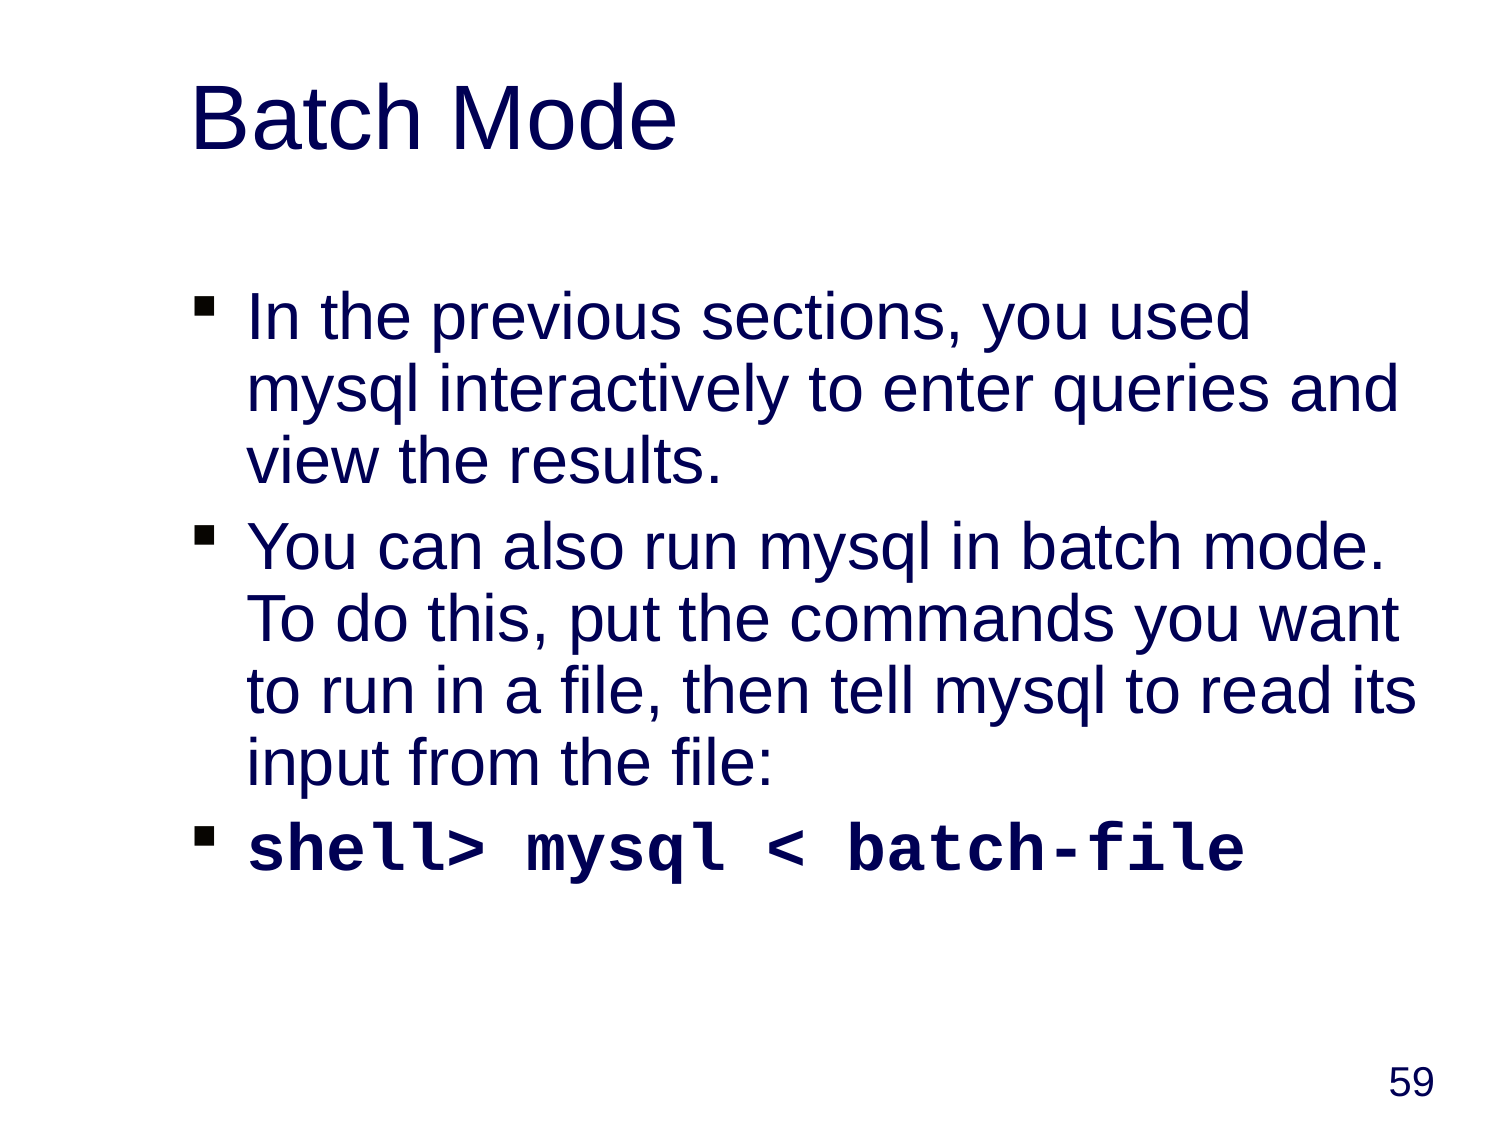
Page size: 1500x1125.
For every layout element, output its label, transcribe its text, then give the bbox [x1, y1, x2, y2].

slide_number 59 [1137, 1037, 1450, 1113]
title Batch Mode [174, 37, 1450, 175]
list In the previous sections, you used mysql interactively to enter queries and view the results. You can also run mysql in batch mode. To do this, put the commands you want to run in a file, then tell mysql to read its input from the file: shell> mysql < batch-file [174, 275, 1450, 950]
